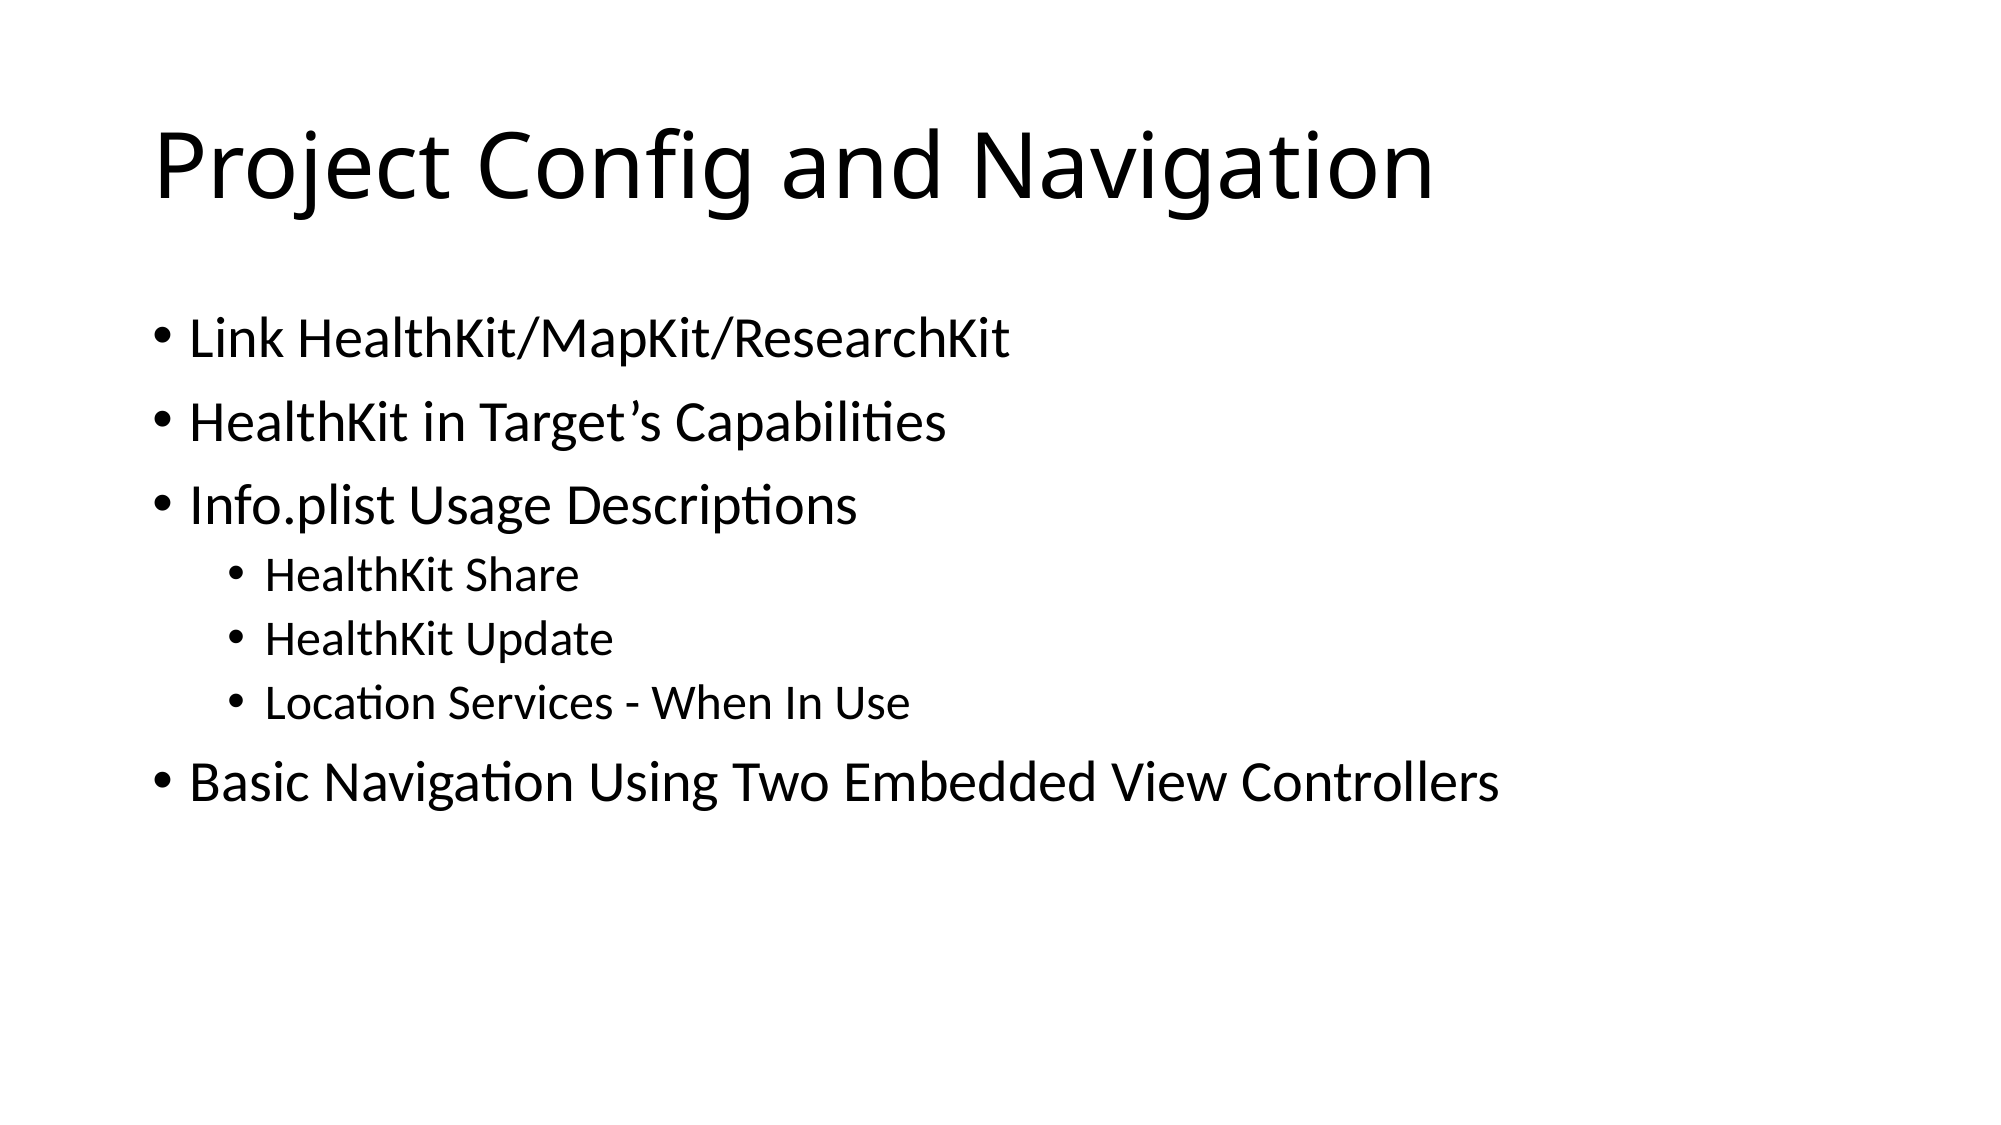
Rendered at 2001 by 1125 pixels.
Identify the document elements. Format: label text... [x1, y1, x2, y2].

list Link HealthKit/MapKit/ResearchKit HealthKit in Target’s Capabilities Info.plist Usage Descriptions HealthKit Share HealthKit Update Location Services - When In Use Basic Navigation Using Two Embedded View Controllers [137, 299, 1863, 1014]
title Project Config and Navigation [137, 59, 1863, 278]
